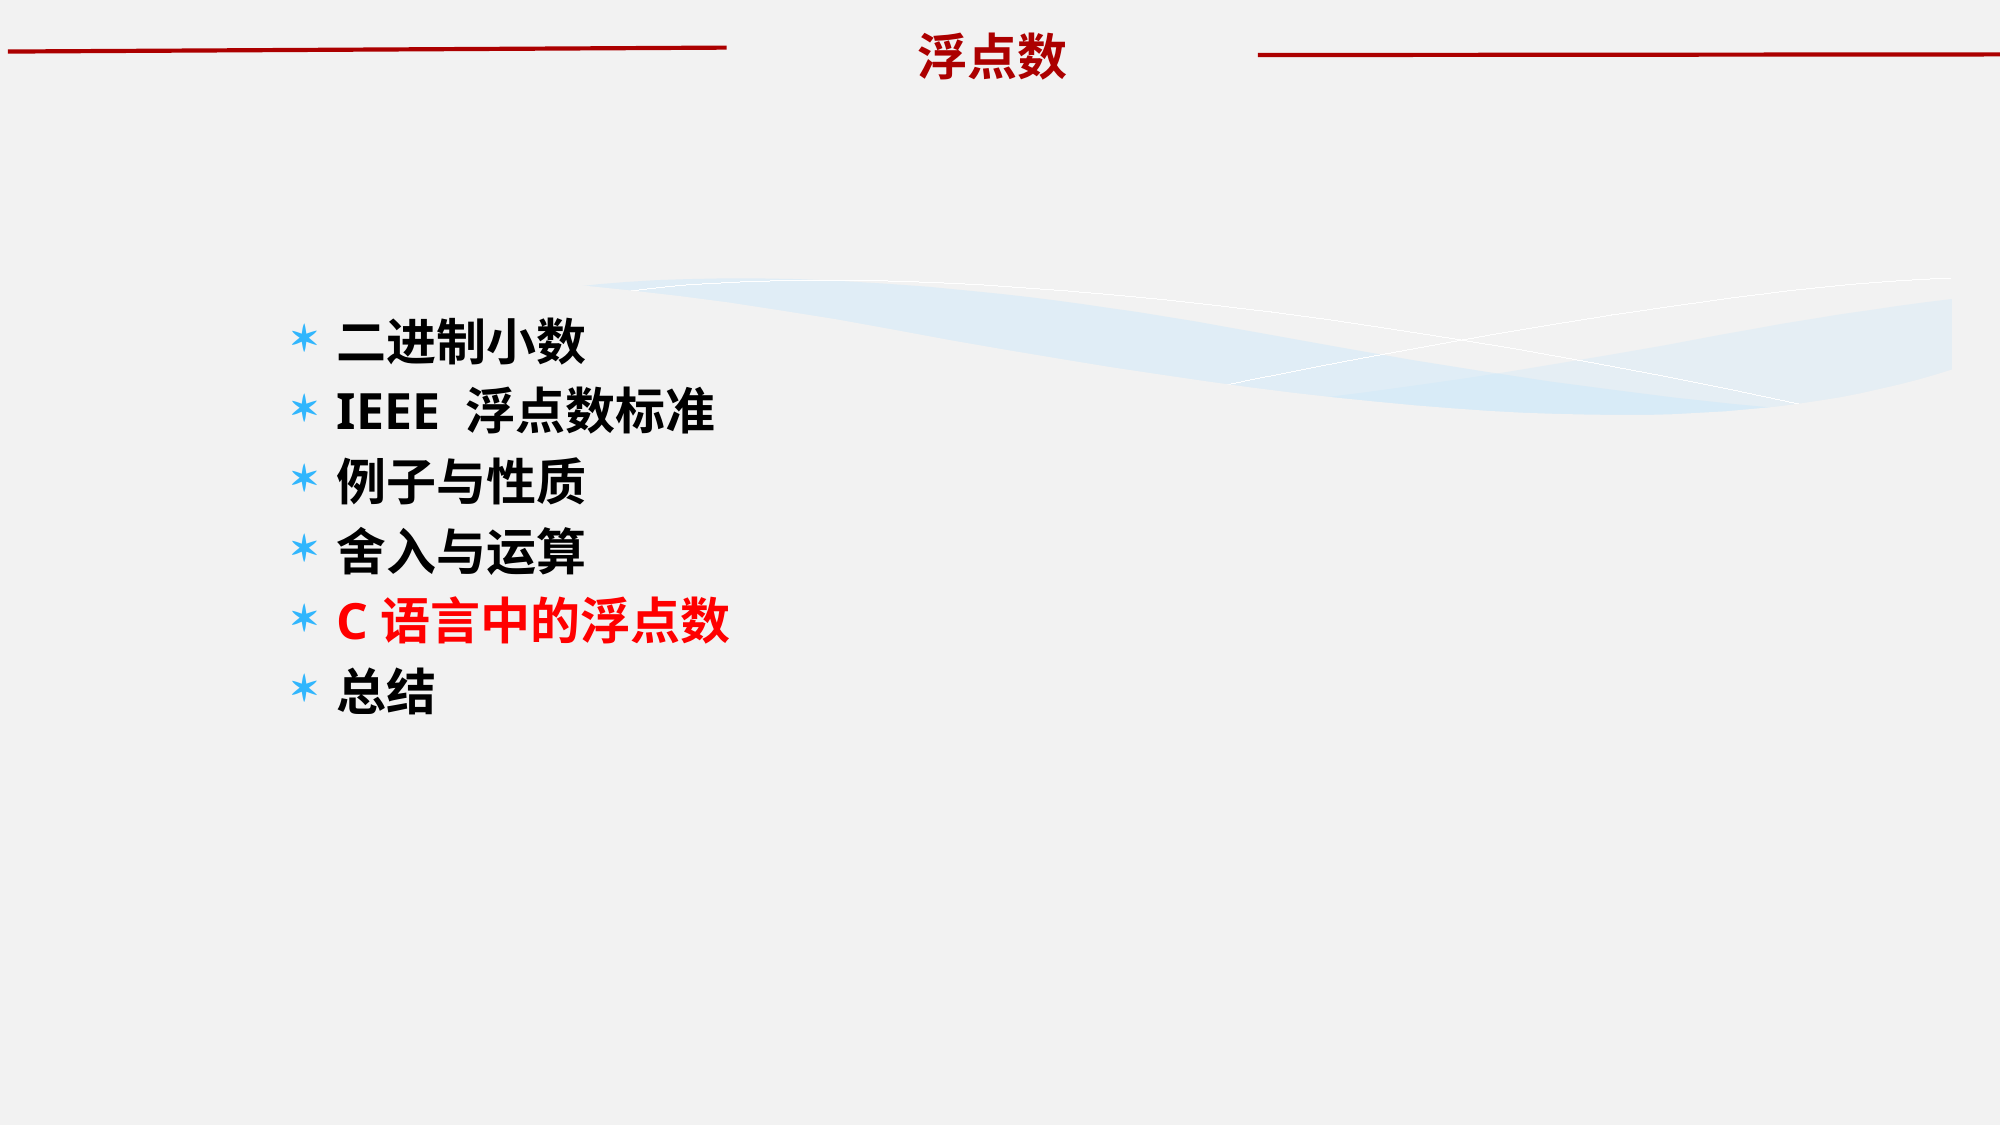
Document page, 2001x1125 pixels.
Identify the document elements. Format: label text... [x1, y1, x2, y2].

text_box 浮点数 [726, 17, 1258, 93]
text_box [7, 47, 727, 52]
list 二进制小数 IEEE 浮点数标准 例子与性质 舍入与运算 C语言中的浮点数 总结 [277, 302, 1898, 869]
